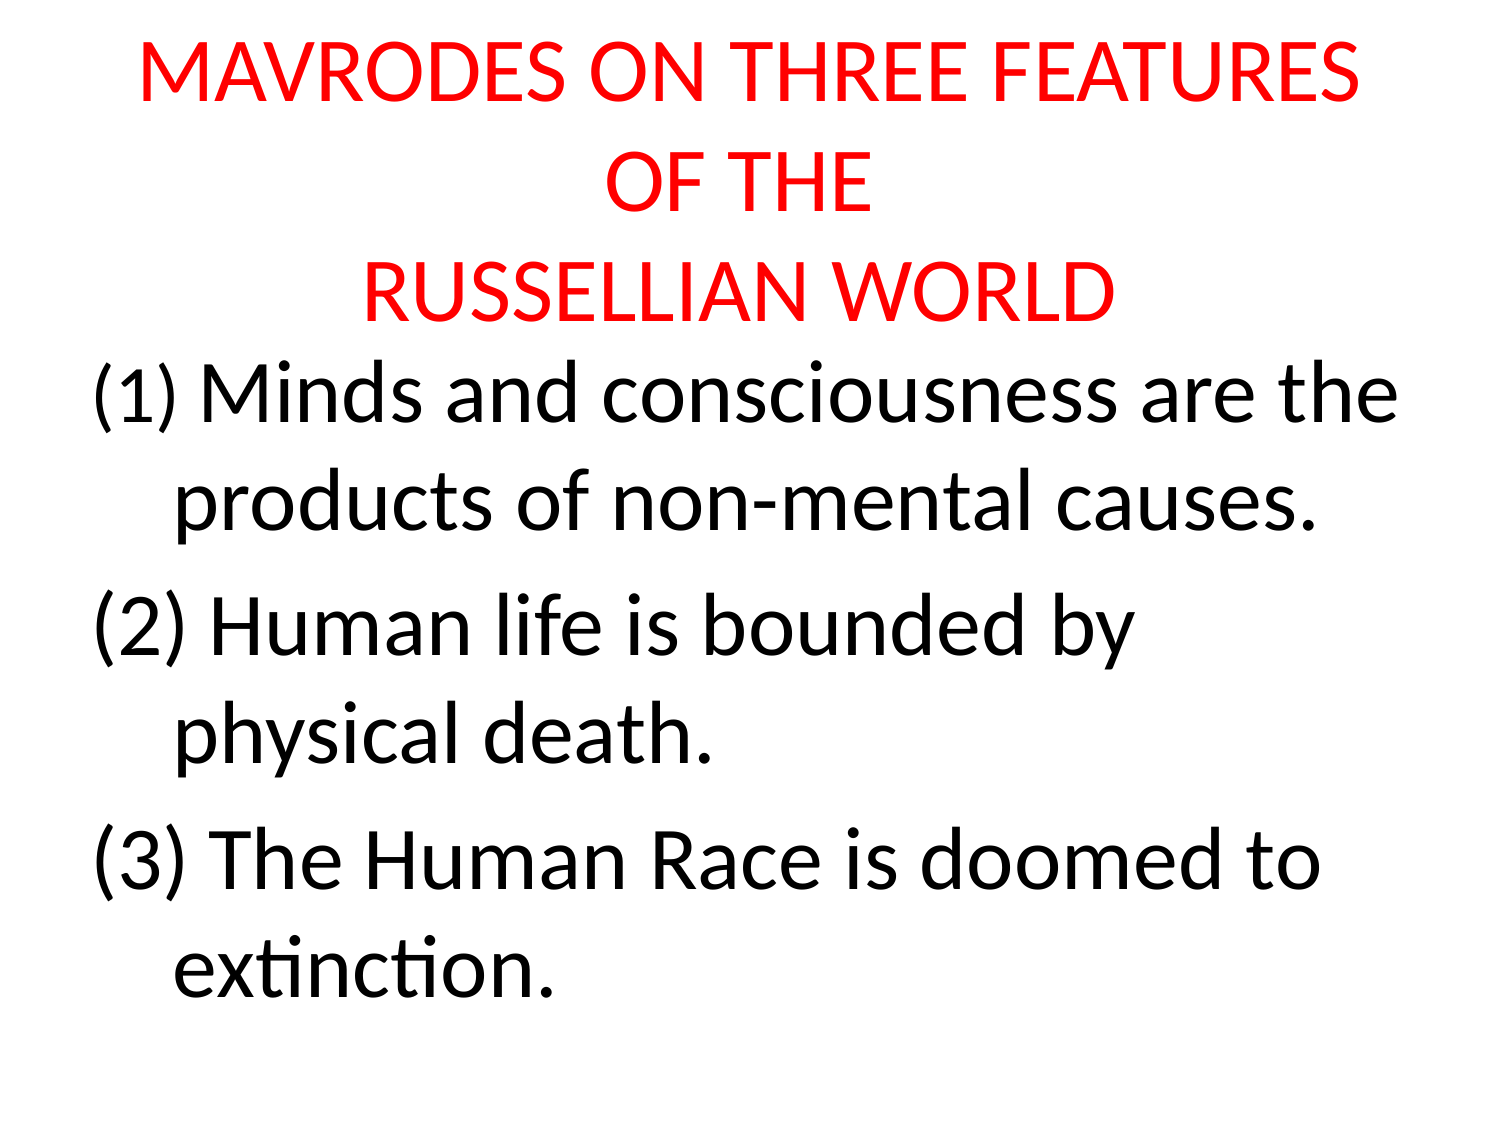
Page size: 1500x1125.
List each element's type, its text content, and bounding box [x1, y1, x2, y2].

list Minds and consciousness are the products of non-mental causes. Human life is bounded by physical death. The Human Race is doomed to extinction. [75, 324, 1425, 1125]
title MAVRODES ON THREE FEATURES OF THE RUSSELLIAN WORLD [75, 37, 1425, 313]
